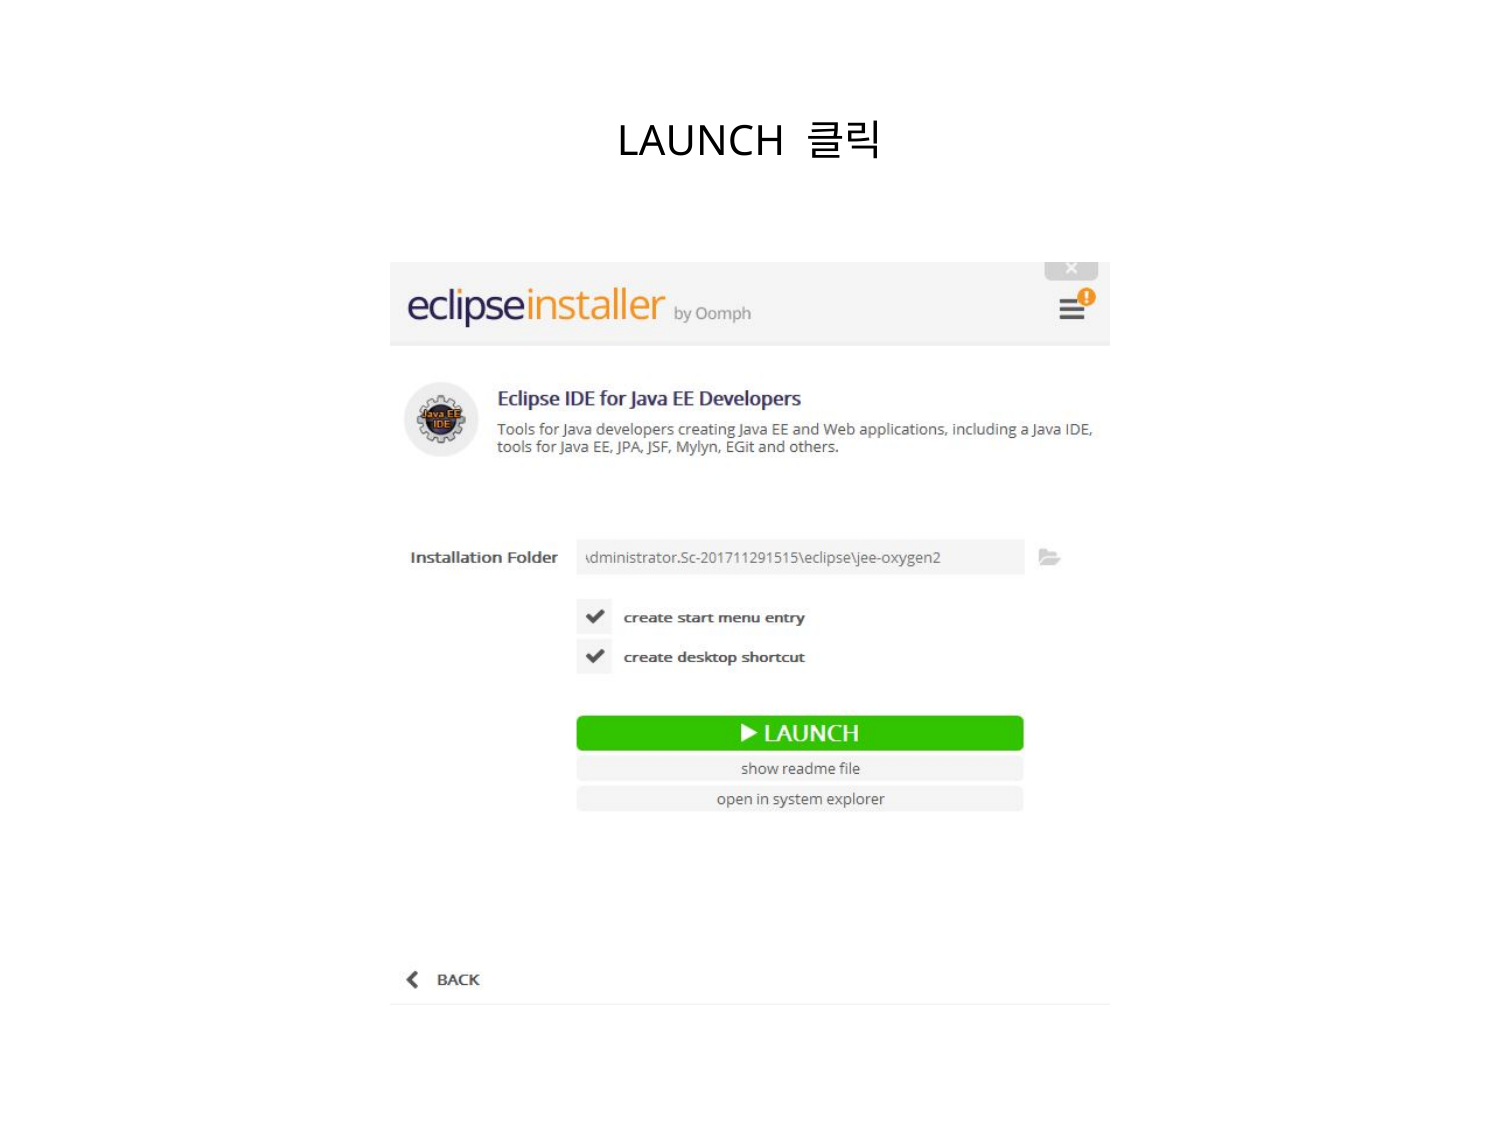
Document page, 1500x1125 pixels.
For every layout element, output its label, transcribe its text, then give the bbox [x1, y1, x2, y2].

title LAUNCH 클릭 [75, 45, 1425, 233]
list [390, 262, 1110, 1006]
